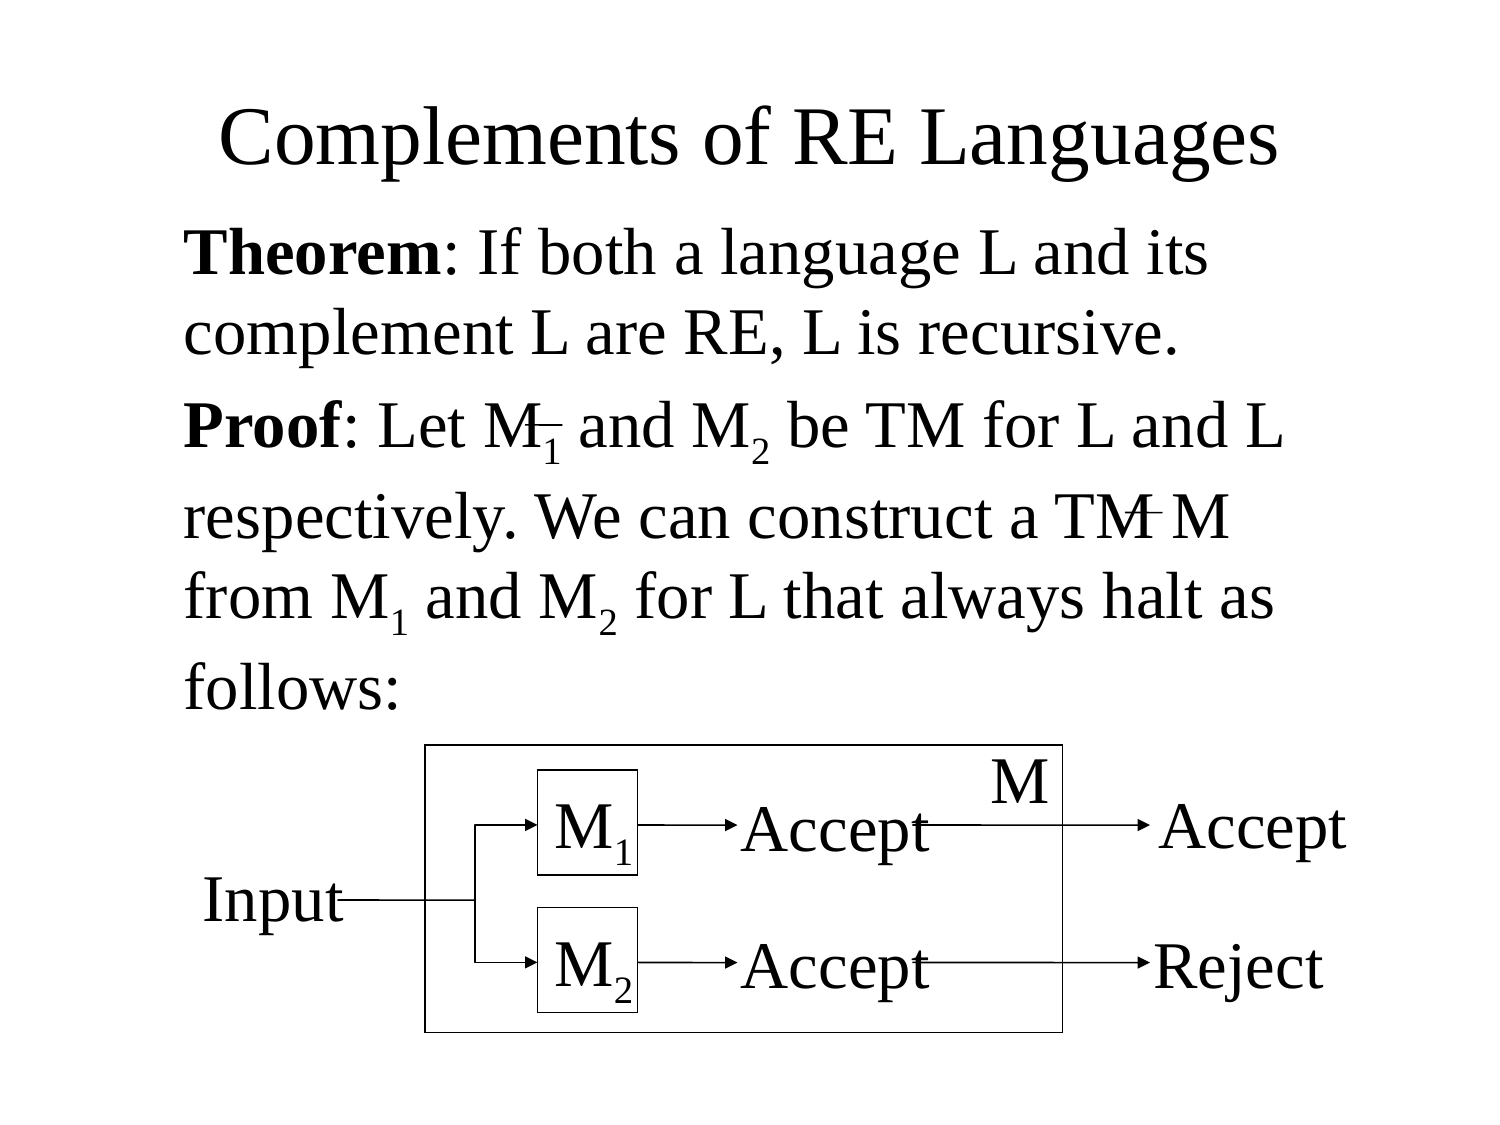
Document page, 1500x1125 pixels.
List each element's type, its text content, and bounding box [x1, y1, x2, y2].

text_box Accept [725, 777, 946, 872]
text_box [425, 901, 1063, 1033]
text_box [637, 956, 738, 969]
text_box [474, 899, 538, 969]
text_box M2 [539, 912, 648, 1019]
title Complements of RE Languages [112, 50, 1388, 199]
text_box Input [188, 847, 359, 942]
text_box [537, 907, 638, 1013]
text_box Reject [1138, 914, 1339, 1010]
text_box [912, 818, 1150, 832]
text_box Accept [725, 914, 946, 1010]
text_box [537, 770, 638, 875]
text_box Theorem: If both a language L and its complement L are RE, L is recursive. Proof: Let M1 and M2 be TM for L and L respectively. We can construct a TM M from M1 and M2 for L that always halt as follows: [112, 199, 1388, 1088]
text_box M [975, 729, 1065, 824]
text_box [474, 818, 538, 899]
text_box [637, 818, 738, 832]
text_box Accept [1143, 774, 1363, 870]
text_box [425, 744, 975, 900]
text_box M1 [539, 774, 648, 881]
text_box [912, 956, 1150, 969]
text_box [476, 826, 1063, 962]
